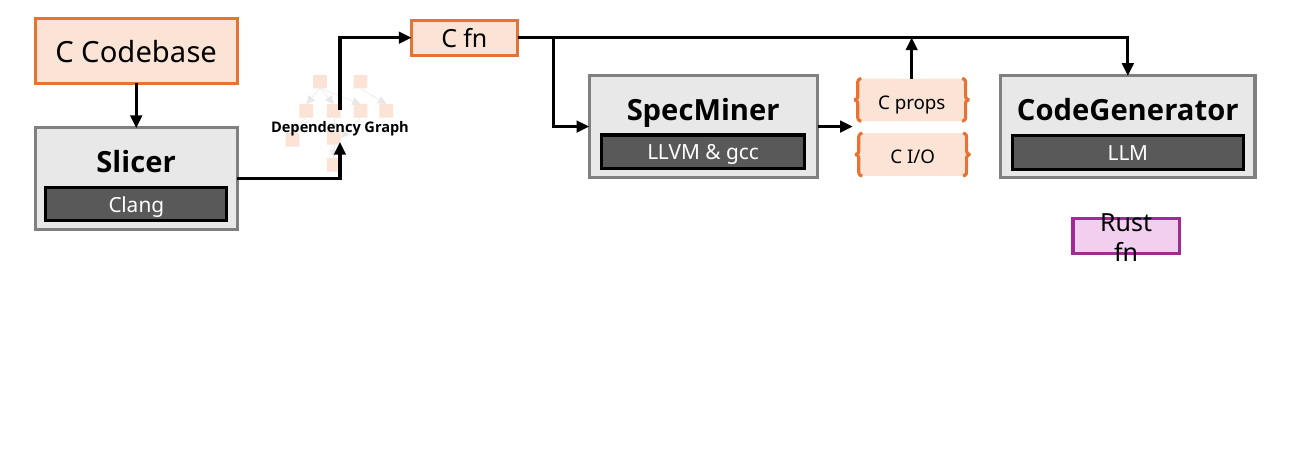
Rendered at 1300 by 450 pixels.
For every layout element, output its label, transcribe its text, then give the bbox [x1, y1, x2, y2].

text_box CodeGenerator [999, 74, 1257, 179]
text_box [338, 37, 413, 110]
text_box C I/O [854, 131, 971, 178]
text_box C Codebase [34, 17, 239, 85]
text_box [517, 77, 590, 128]
text_box LLM [1011, 134, 1245, 171]
text_box LLVM & gcc [600, 133, 806, 170]
text_box C props [853, 77, 970, 123]
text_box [34, 127, 238, 230]
text_box Rust fn [1071, 217, 1181, 255]
text_box C fn [410, 19, 519, 57]
text_box Dependency Graph [256, 110, 285, 142]
text_box Dependency Graph [394, 110, 424, 143]
text_box SpecMiner [588, 77, 819, 179]
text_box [517, 37, 1129, 77]
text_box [285, 74, 394, 173]
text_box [236, 142, 341, 179]
